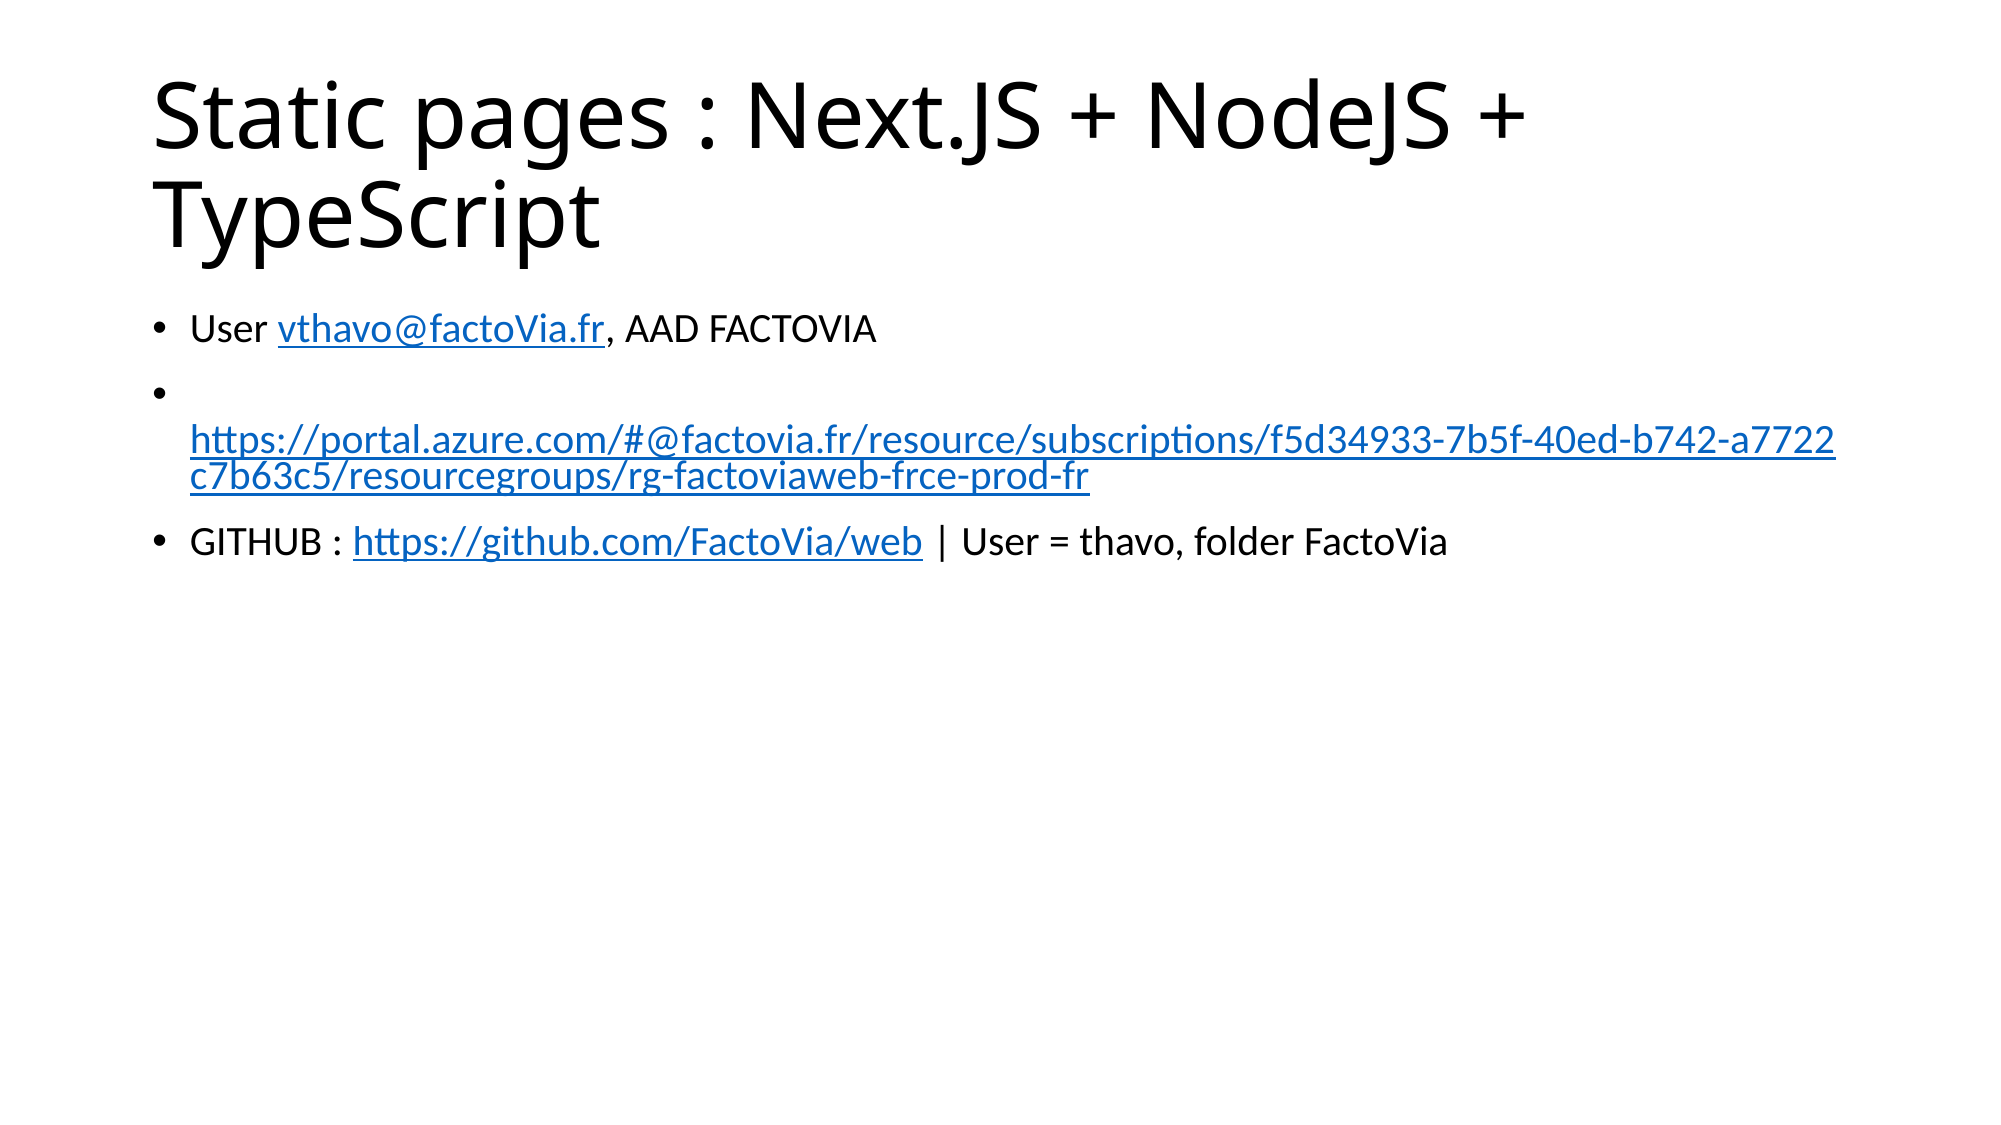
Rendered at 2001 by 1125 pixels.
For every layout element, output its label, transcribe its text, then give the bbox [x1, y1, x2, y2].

list User vthavo@factoVia.fr, AAD FACTOVIA https://portal.azure.com/#@factovia.fr/resource/subscriptions/f5d34933-7b5f-40ed-b742-a7722c7b63c5/resourcegroups/rg-factoviaweb-frce-prod-fr GITHUB : https://github.com/FactoVia/web | User = thavo, folder FactoVia [137, 299, 1863, 1014]
title Static pages : Next.JS + NodeJS + TypeScript [137, 59, 1863, 278]
